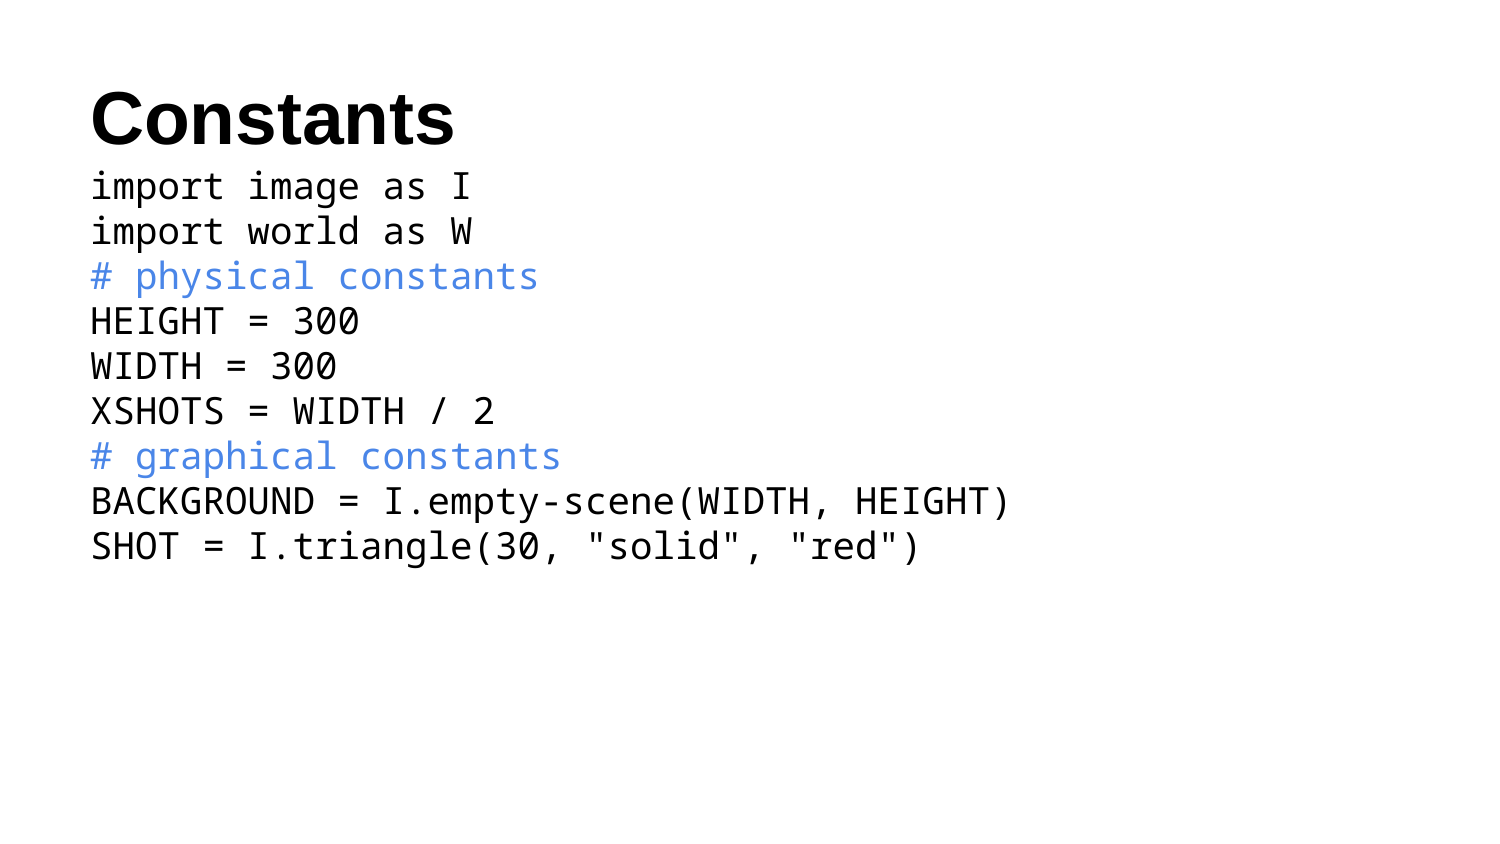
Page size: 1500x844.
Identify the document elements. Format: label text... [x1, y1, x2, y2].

title Constants [75, 33, 1425, 146]
list import image as I import world as W # physical constants HEIGHT = 300 WIDTH = 300 XSHOTS = WIDTH / 2 # graphical constants BACKGROUND = I.empty-scene(WIDTH, HEIGHT) SHOT = I.triangle(30, "solid", "red") [75, 146, 1425, 805]
